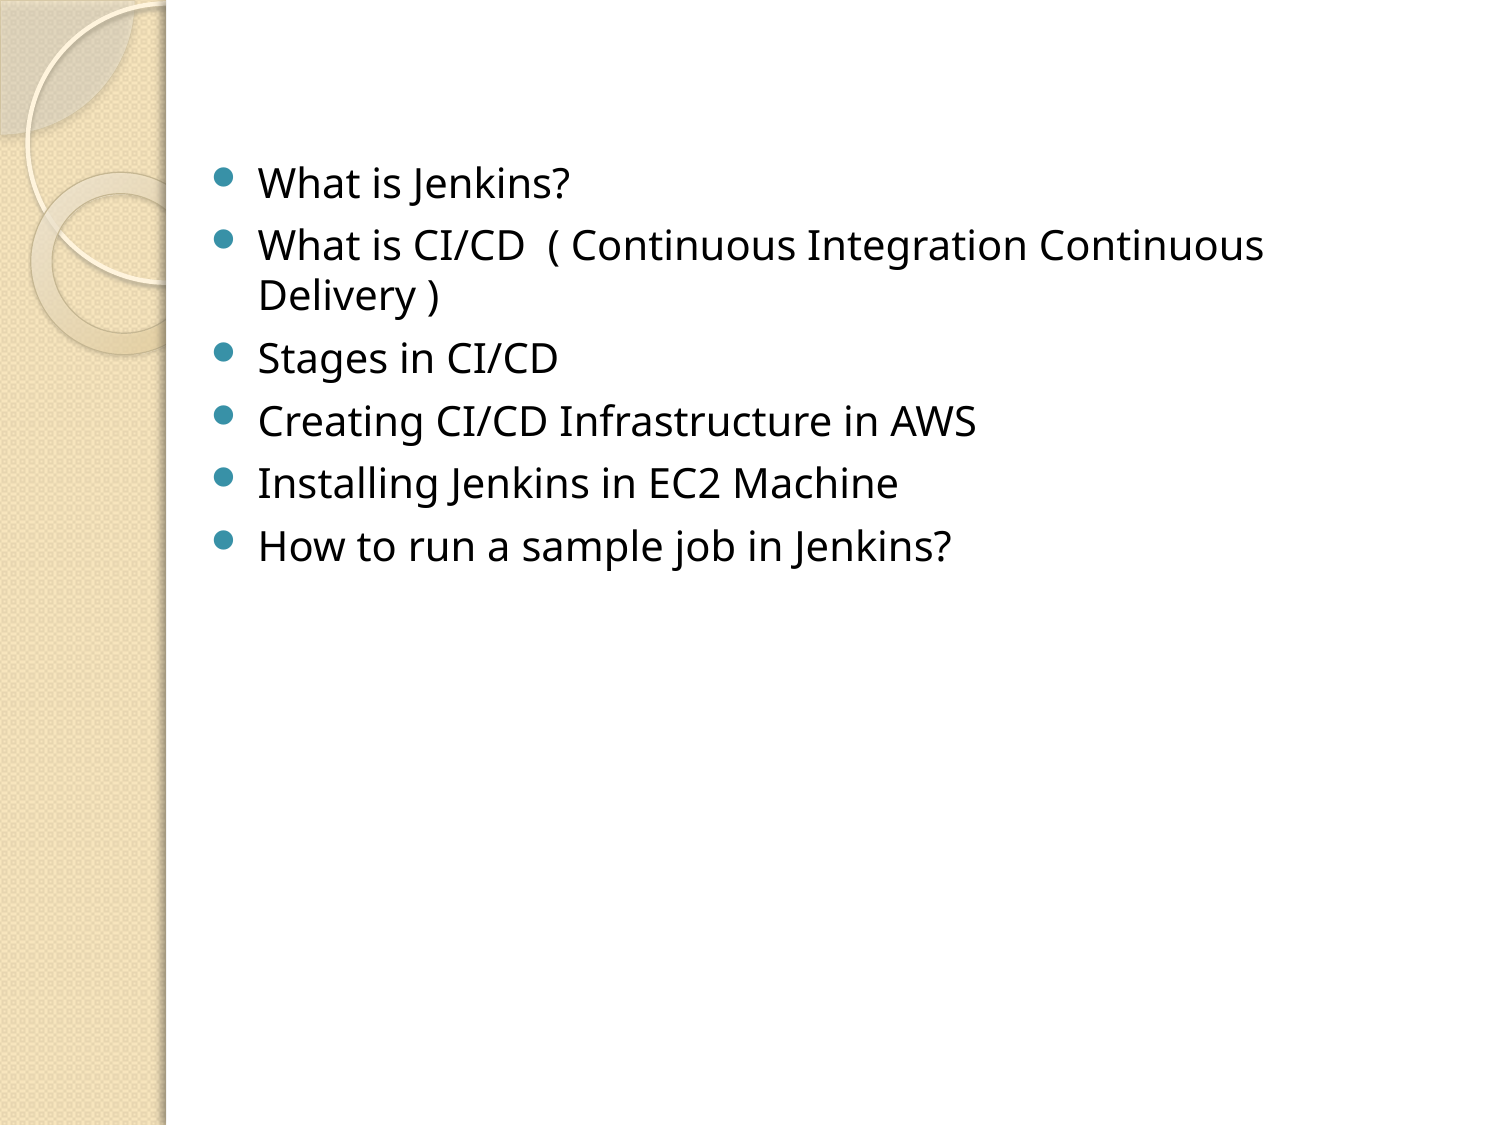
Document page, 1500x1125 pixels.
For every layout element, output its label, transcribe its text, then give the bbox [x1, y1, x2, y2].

list What is Jenkins? What is CI/CD ( Continuous Integration Continuous Delivery ) Stages in CI/CD Creating CI/CD Infrastructure in AWS Installing Jenkins in EC2 Machine How to run a sample job in Jenkins? [183, 149, 1425, 986]
